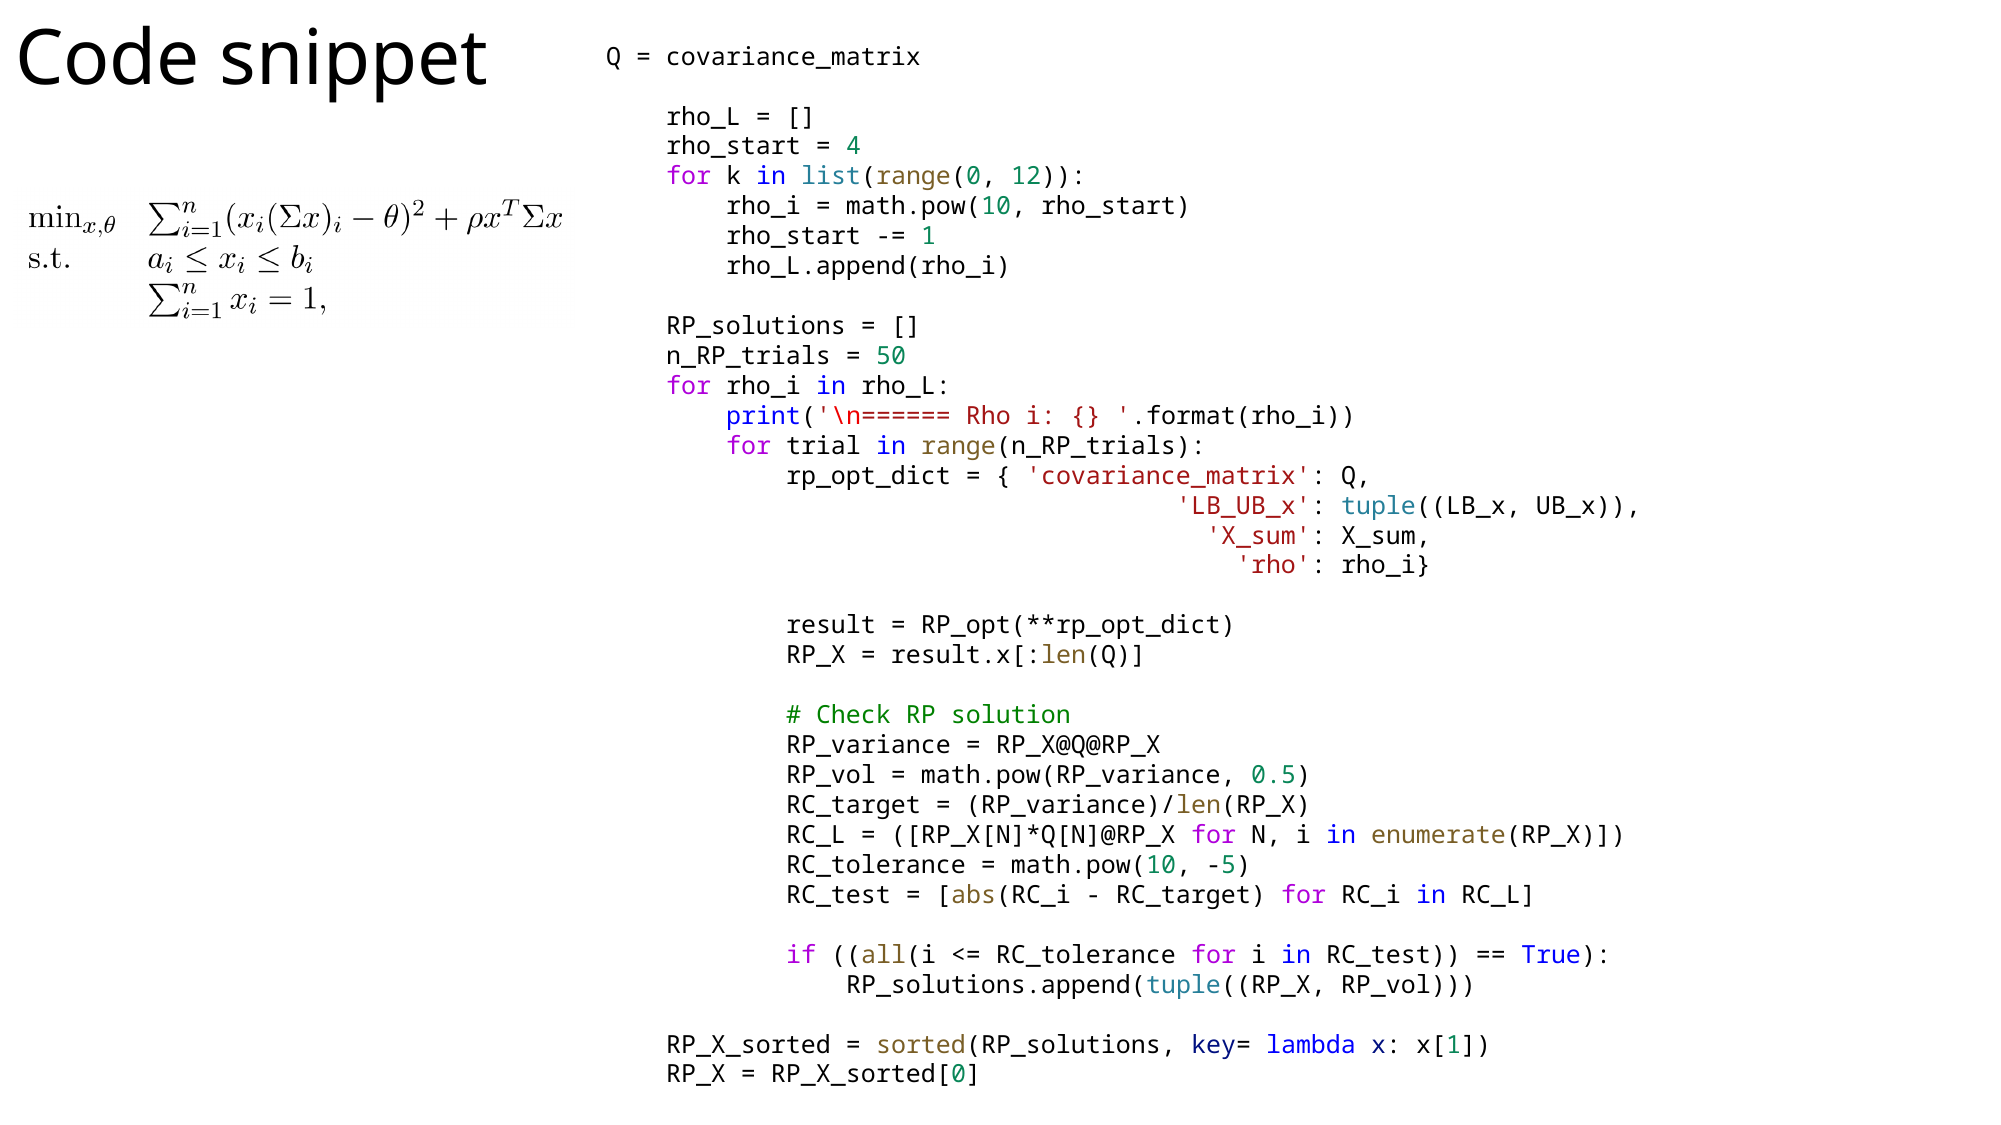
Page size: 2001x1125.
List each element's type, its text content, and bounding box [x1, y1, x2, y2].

picture [13, 187, 575, 328]
text_box Q = covariance_matrix rho_L = [] rho_start = 4 for k in list(range(0, 12)): rho_i = math.pow(10, rho_start) rho_start -= 1 rho_L.append(rho_i) RP_solutions = [] n_RP_trials = 50 for rho_i in rho_L: print('\n====== Rho i: {} '.format(rho_i)) for trial in range(n_RP_trials): rp_opt_dict = { 'covariance_matrix': Q, 'LB_UB_x': tuple((LB_x, UB_x)), 'X_sum': X_sum, 'rho': rho_i} result = RP_opt(**rp_opt_dict) RP_X = result.x[:len(Q)] # Check RP solution RP_variance = RP_X@Q@RP_X RP_vol = math.pow(RP_variance, 0.5) RC_target = (RP_variance)/len(RP_X) RC_L = ([RP_X[N]*Q[N]@RP_X for N, i in enumerate(RP_X)]) RC_tolerance = math.pow(10, -5) RC_test = [abs(RC_i - RC_target) for RC_i in RC_L] if ((all(i <= RC_tolerance for i in RC_test)) == True): RP_solutions.append(tuple((RP_X, RP_vol))) RP_X_sorted = sorted(RP_solutions, key= lambda x: x[1]) RP_X = RP_X_sorted[0] [591, 32, 1971, 1096]
title Code snippet [0, 0, 510, 120]
